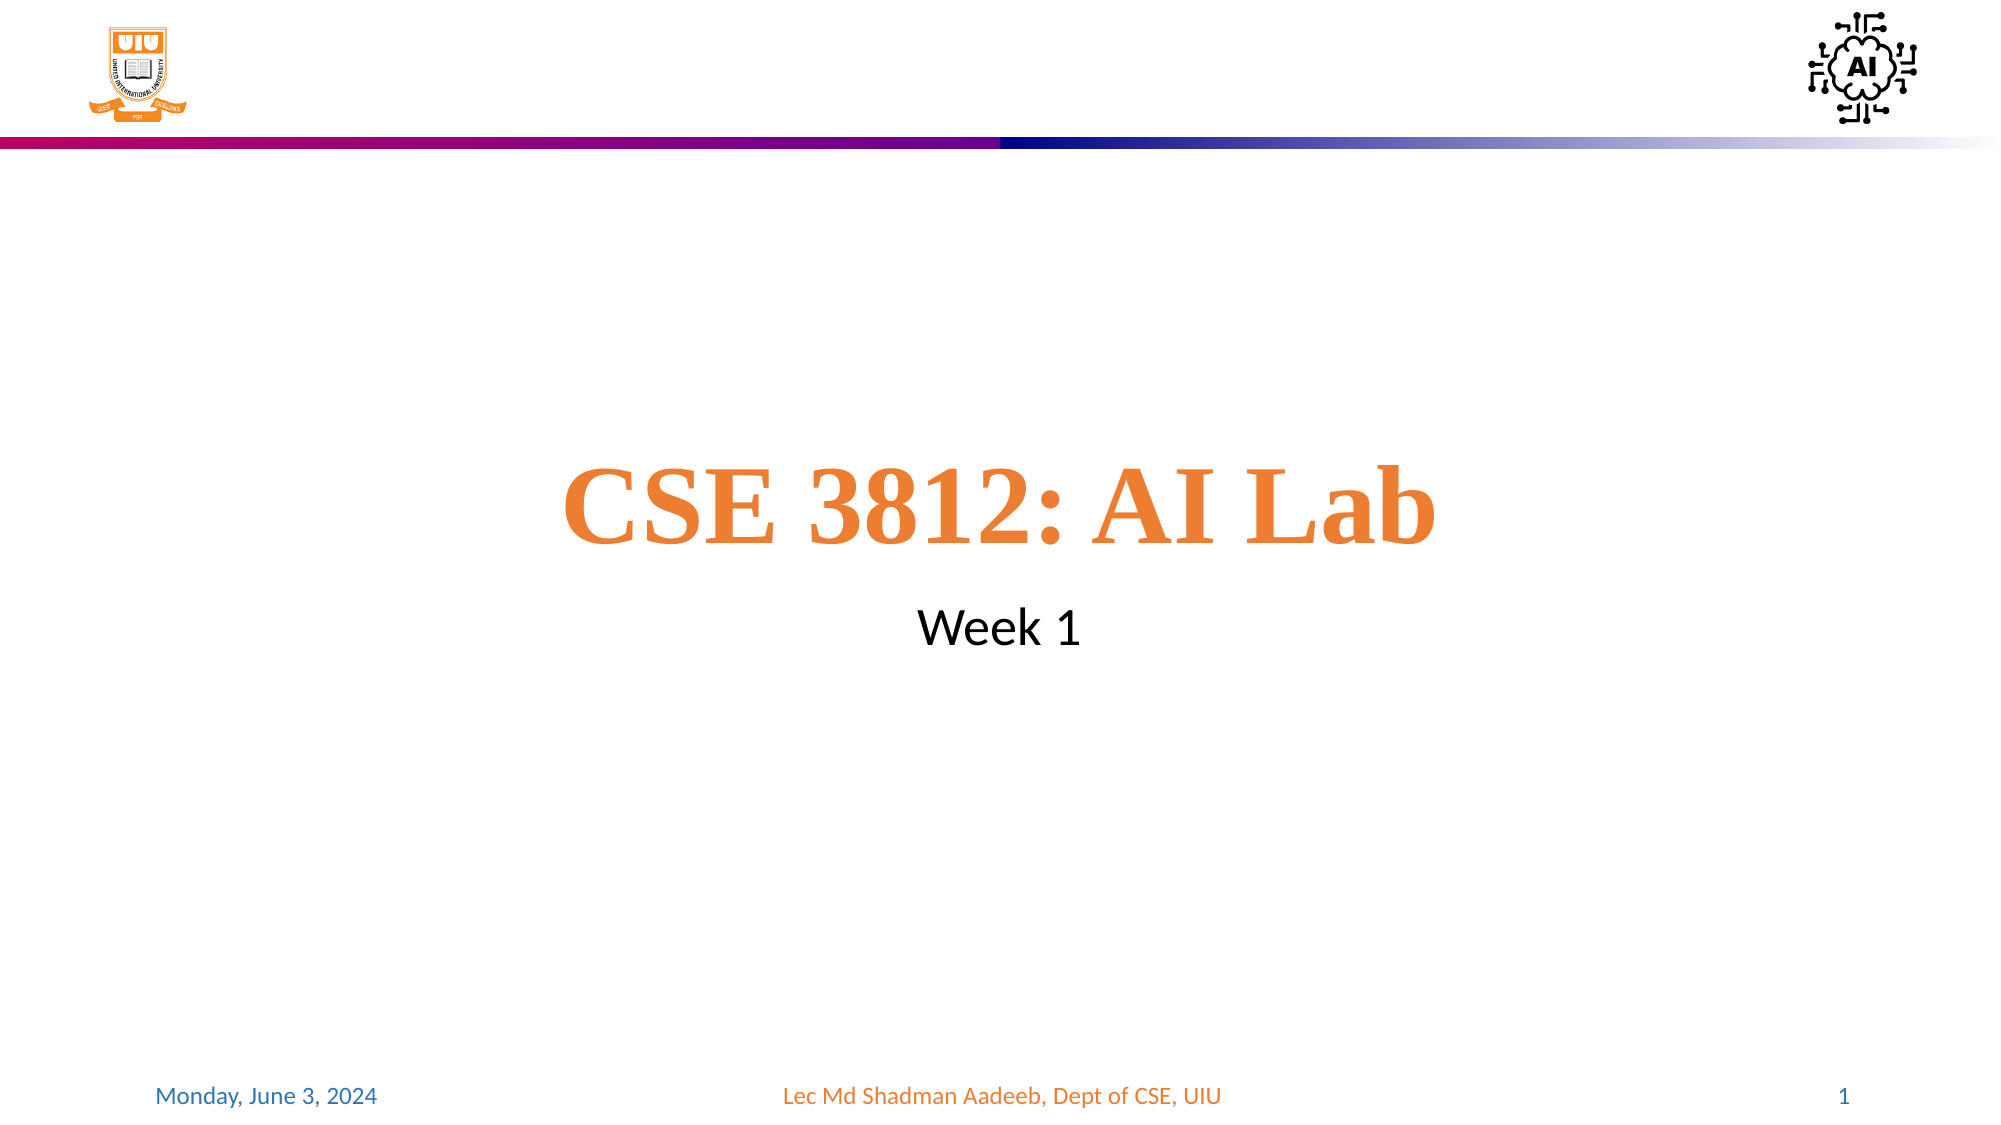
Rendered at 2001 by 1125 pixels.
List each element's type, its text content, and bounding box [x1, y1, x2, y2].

picture [1808, 12, 1917, 124]
subtitle Week 1 [249, 590, 1750, 863]
title CSE 3812: AI Lab [249, 184, 1750, 576]
slide_number ‹#› [1415, 1065, 1866, 1125]
picture [76, 10, 199, 122]
footer Lec Md Shadman Aadeeb, Dept of CSE, UIU [665, 1065, 1341, 1125]
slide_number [140, 1065, 591, 1125]
